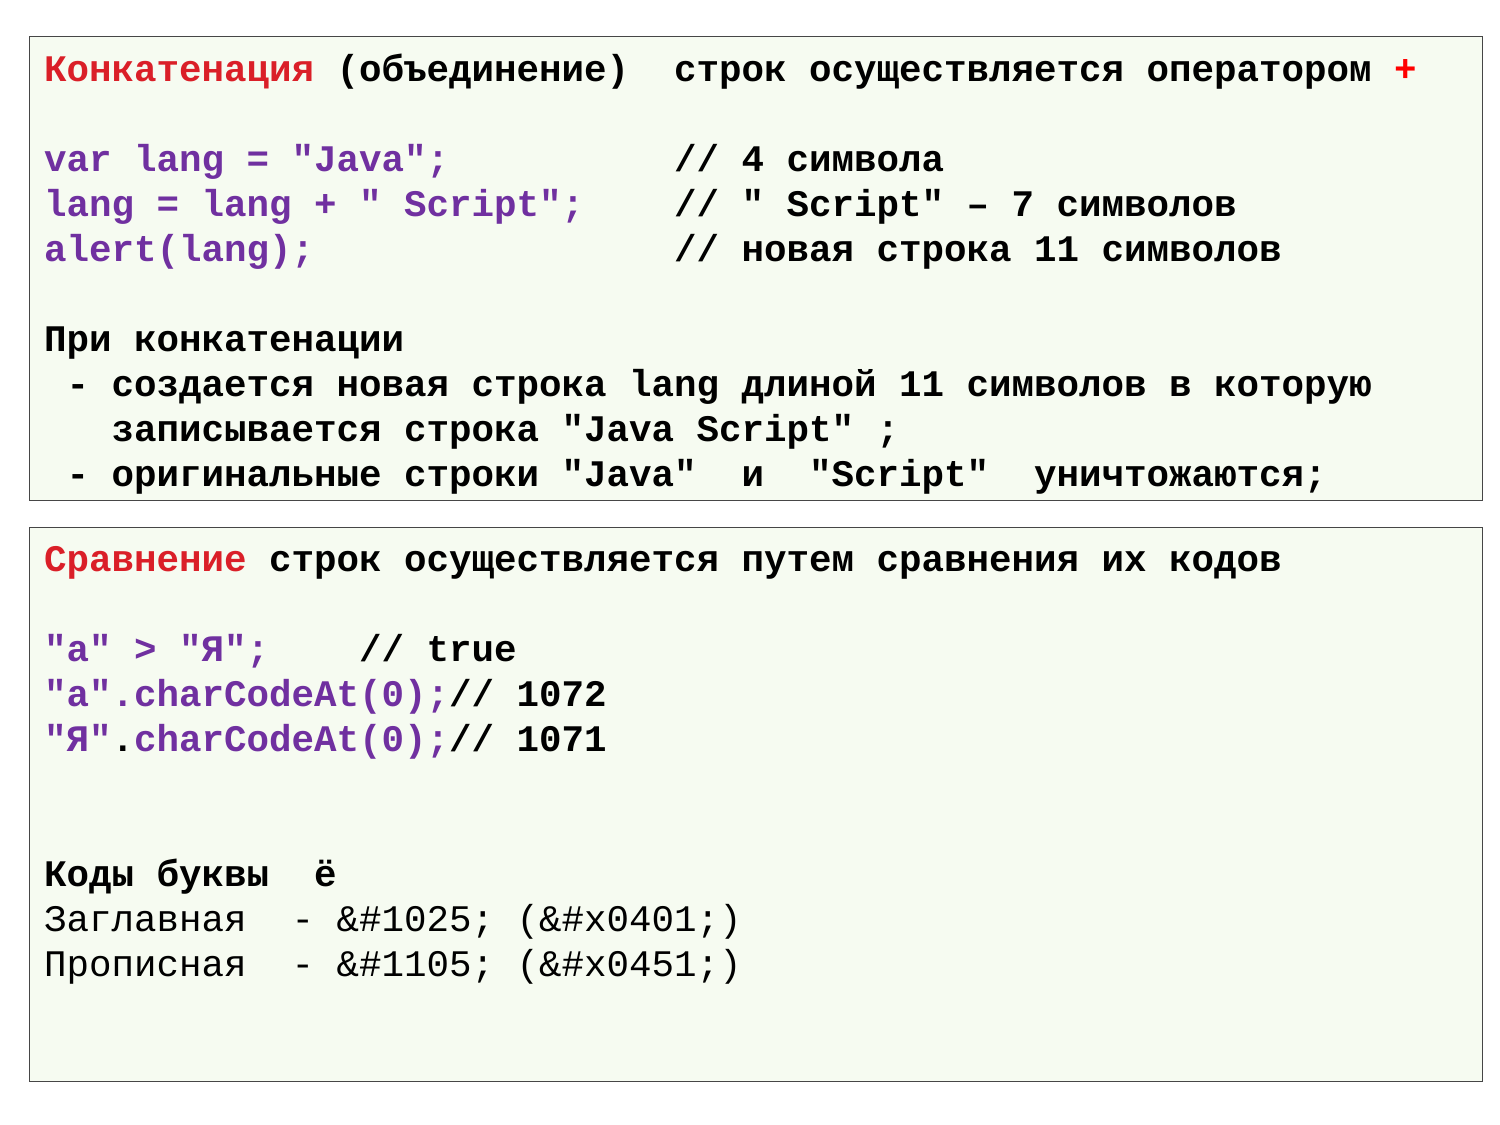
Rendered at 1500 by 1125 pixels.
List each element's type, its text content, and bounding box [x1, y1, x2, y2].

text_box Сравнение строк осуществляется путем сравнения их кодов "а" > "Я"; // true "а".сharCodeAt(0);// 1072 "Я".сharCodeAt(0);// 1071 Коды буквы ё Заглавная - &#1025; (&#x0401;) Прописная - &#1105; (&#x0451;) [29, 527, 1483, 1082]
text_box Конкатенация (объединение) строк осуществляется оператором + var lang = "Java"; // 4 символа lang = lang + " Script"; // " Script" – 7 символов alert(lang); // новая строка 11 символов При конкатенации - создается новая строка lang длиной 11 символов в которую записывается строка "Java Script" ; - оригинальные строки "Java" и "Script" уничтожаются; [29, 36, 1483, 501]
